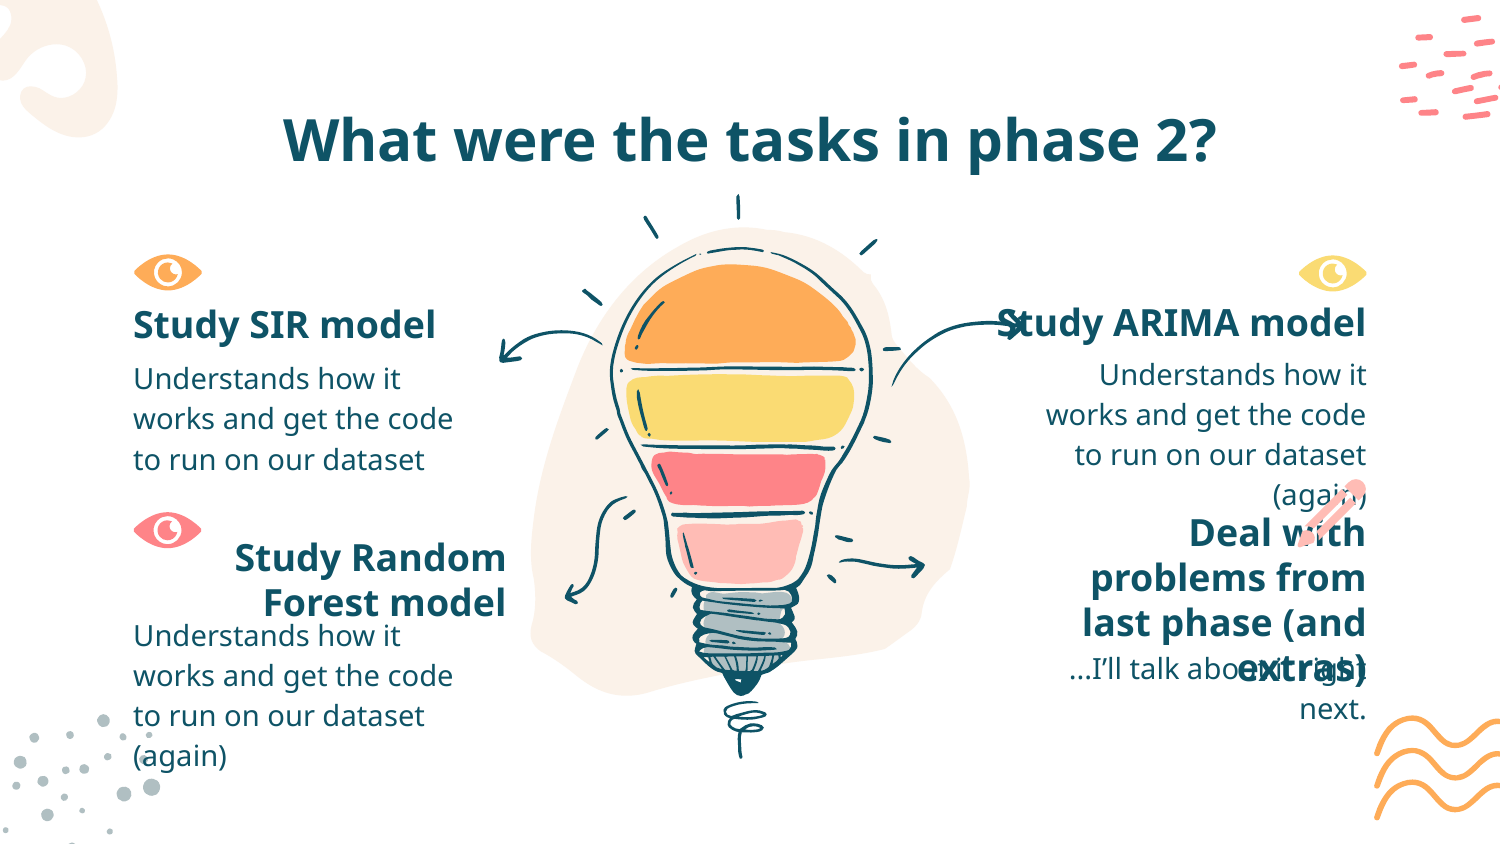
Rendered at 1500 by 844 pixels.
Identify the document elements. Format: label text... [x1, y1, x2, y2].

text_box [133, 254, 203, 291]
subtitle Understands how it works and get the code to run on our dataset [118, 344, 493, 456]
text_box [1296, 478, 1368, 548]
title Study SIR model [118, 303, 493, 344]
subtitle Understands how it works and get the code to run on our dataset (again) [118, 600, 493, 712]
title What were the tasks in phase 2? [118, 88, 1382, 167]
title Study ARIMA model [1030, 301, 1382, 342]
subtitle ...I’ll talk about it right next. [1030, 630, 1382, 745]
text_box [132, 511, 203, 549]
title Deal with problems from last phase (and extras) [1030, 579, 1382, 620]
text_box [1298, 255, 1368, 292]
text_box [498, 193, 1026, 759]
title Study Random Forest model [118, 559, 493, 600]
subtitle Understands how it works and get the code to run on our dataset (again) [1030, 342, 1382, 451]
